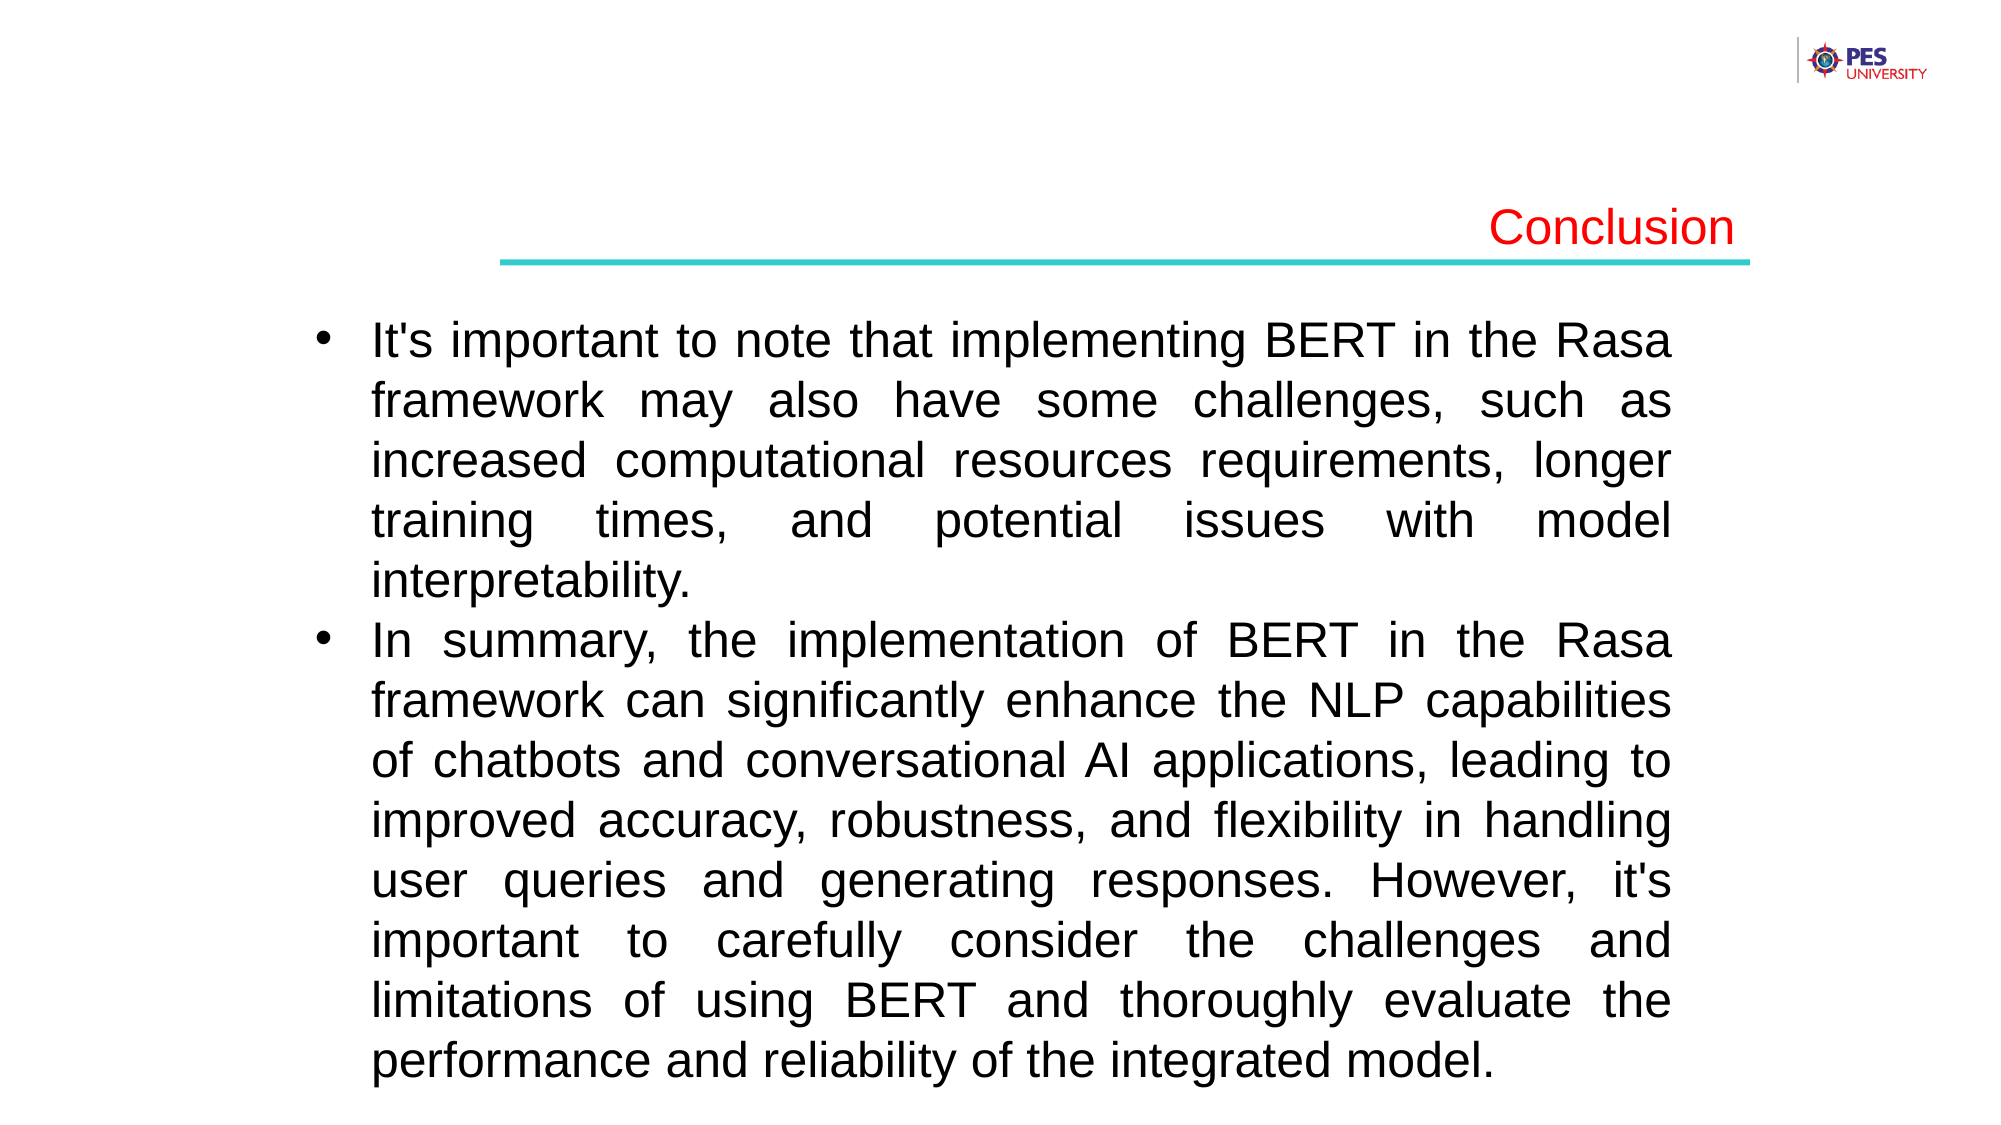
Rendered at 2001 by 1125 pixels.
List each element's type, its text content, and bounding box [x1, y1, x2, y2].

picture [1806, 41, 1927, 79]
text_box It's important to note that implementing BERT in the Rasa framework may also have some challenges, such as increased computational resources requirements, longer training times, and potential issues with model interpretability. In summary, the implementation of BERT in the Rasa framework can significantly enhance the NLP capabilities of chatbots and conversational AI applications, leading to improved accuracy, robustness, and flexibility in handling user queries and generating responses. However, it's important to carefully consider the challenges and limitations of using BERT and thoroughly evaluate the performance and reliability of the integrated model. [300, 299, 1688, 1075]
text_box Conclusion [474, 187, 1750, 263]
